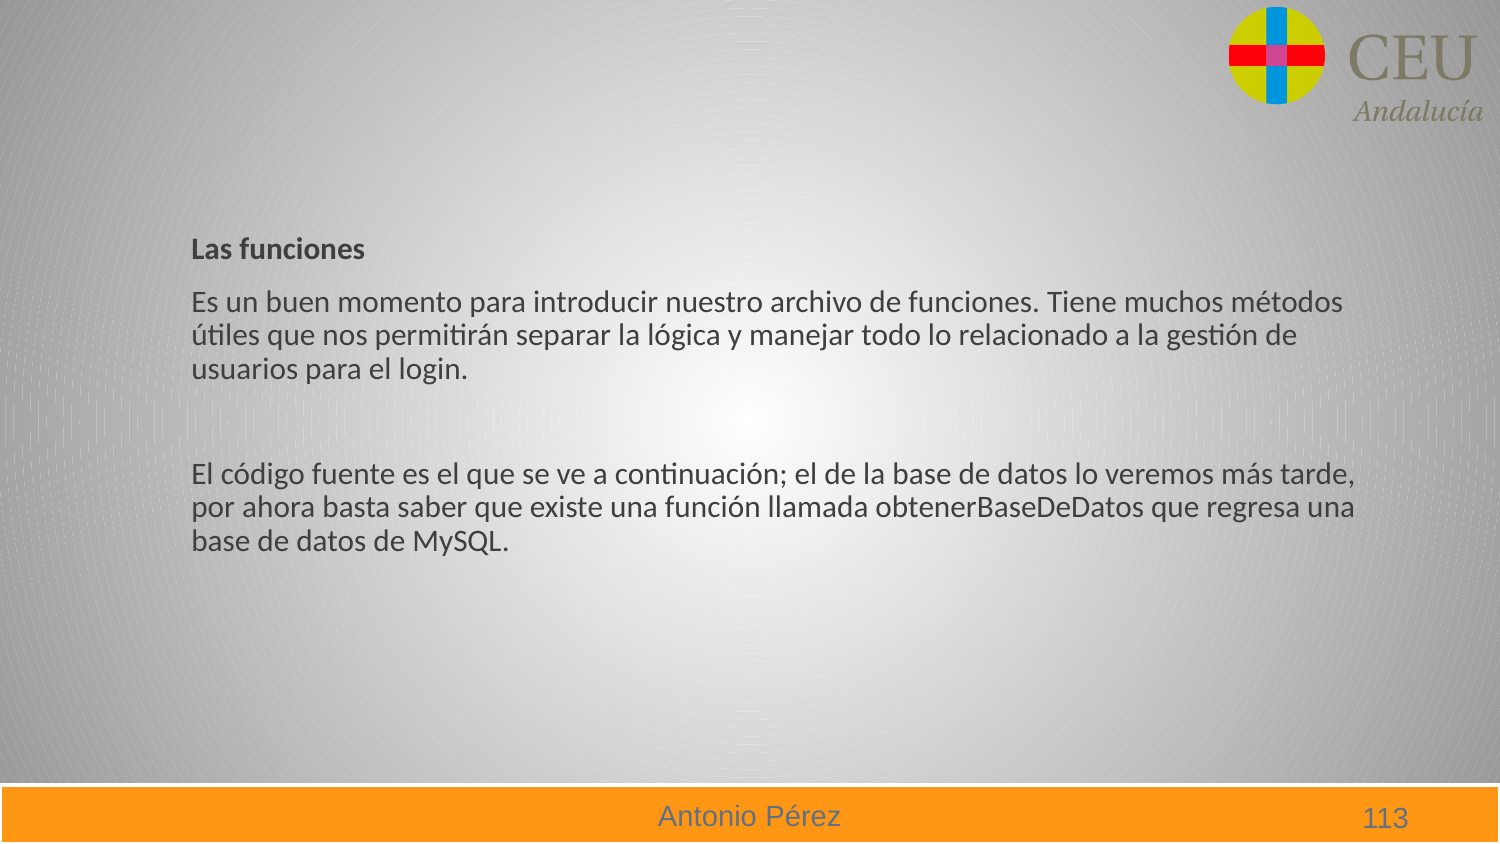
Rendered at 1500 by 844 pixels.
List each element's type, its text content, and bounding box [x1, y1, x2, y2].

list Las funciones Es un buen momento para introducir nuestro archivo de funciones. Tiene muchos métodos útiles que nos permitirán separar la lógica y manejar todo lo relacionado a la gestión de usuarios para el login. El código fuente es el que se ve a continuación; el de la base de datos lo veremos más tarde, por ahora basta saber que existe una función llamada obtenerBaseDeDatos que regresa una base de datos de MySQL. [135, 227, 1373, 723]
picture [1216, 0, 1500, 137]
